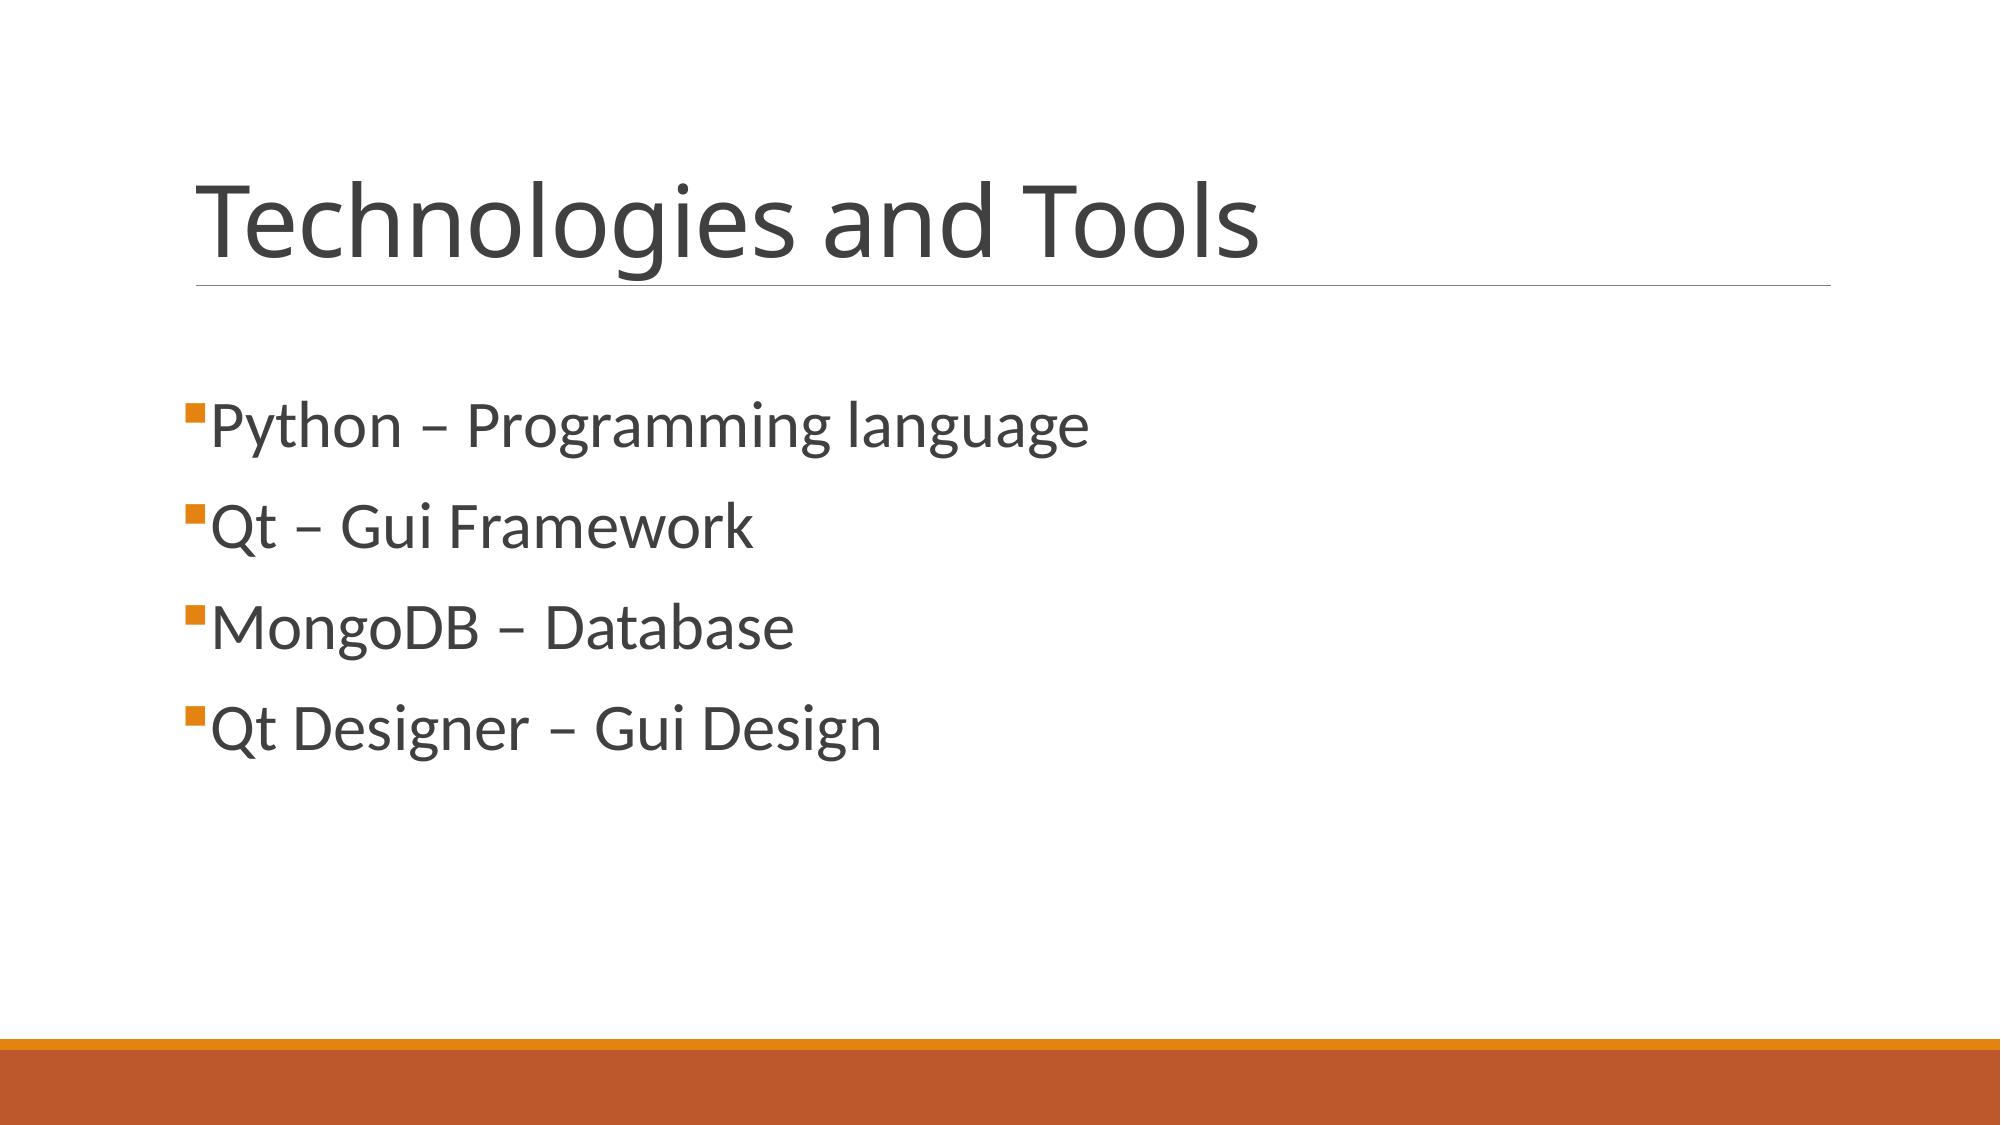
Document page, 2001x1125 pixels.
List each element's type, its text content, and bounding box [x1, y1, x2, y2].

title Technologies and Tools [180, 47, 1830, 285]
list Python – Programming language Qt – Gui Framework MongoDB – Database Qt Designer – Gui Design [180, 302, 1830, 963]
